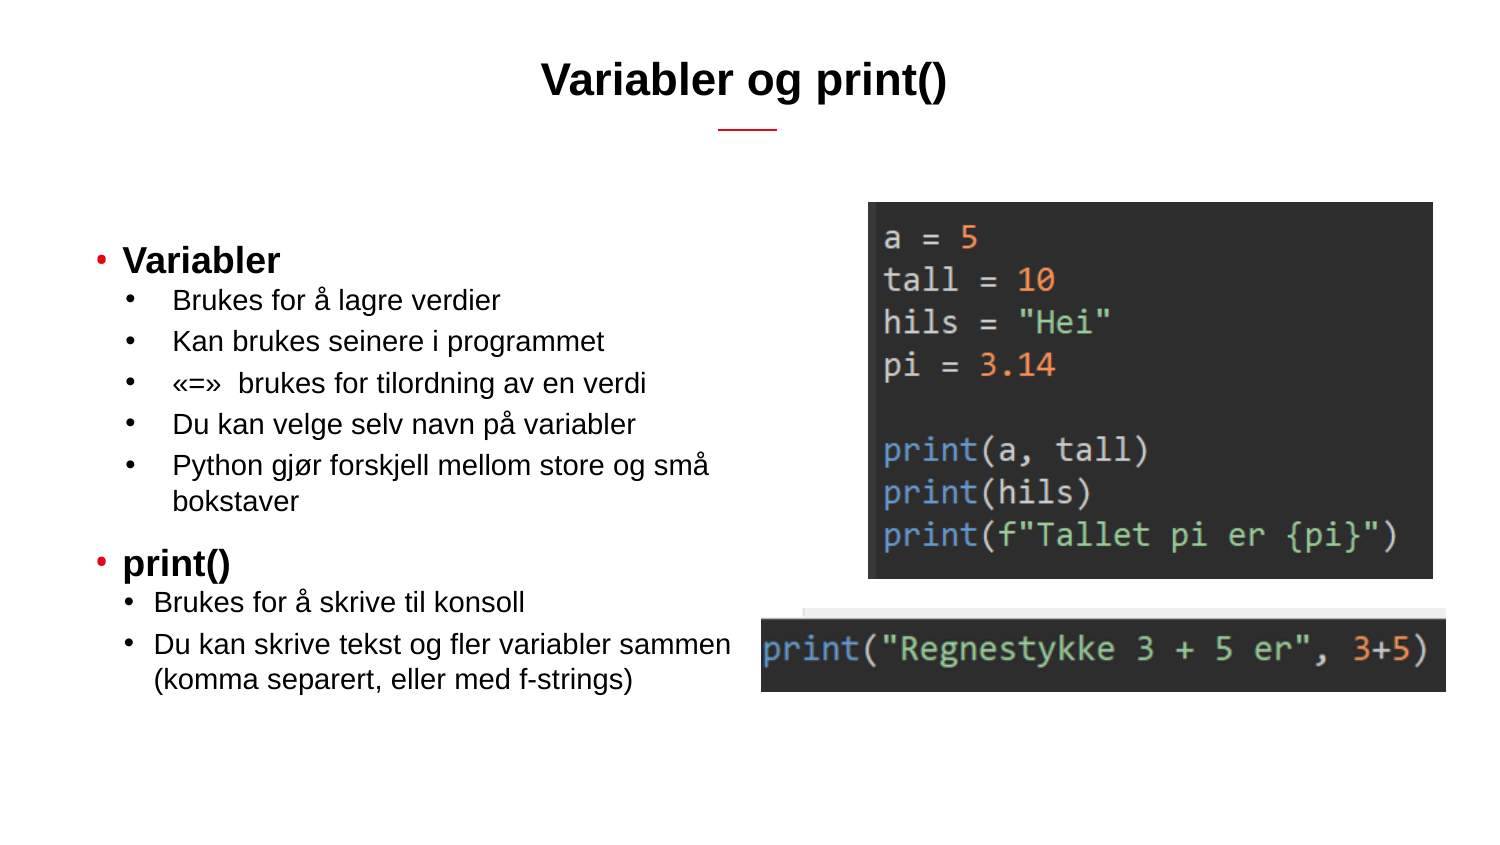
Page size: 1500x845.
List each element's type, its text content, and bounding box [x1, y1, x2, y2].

title Variabler og print() [94, 47, 1395, 107]
list Variabler Brukes for å lagre verdier Kan brukes seinere i programmet «=» brukes for tilordning av en verdi Du kan velge selv navn på variabler Python gjør forskjell mellom store og små bokstaver print() Brukes for å skrive til konsoll Du kan skrive tekst og fler variabler sammen (komma separert, eller med f-strings) [94, 236, 791, 771]
picture [761, 608, 1446, 692]
picture [868, 202, 1433, 579]
